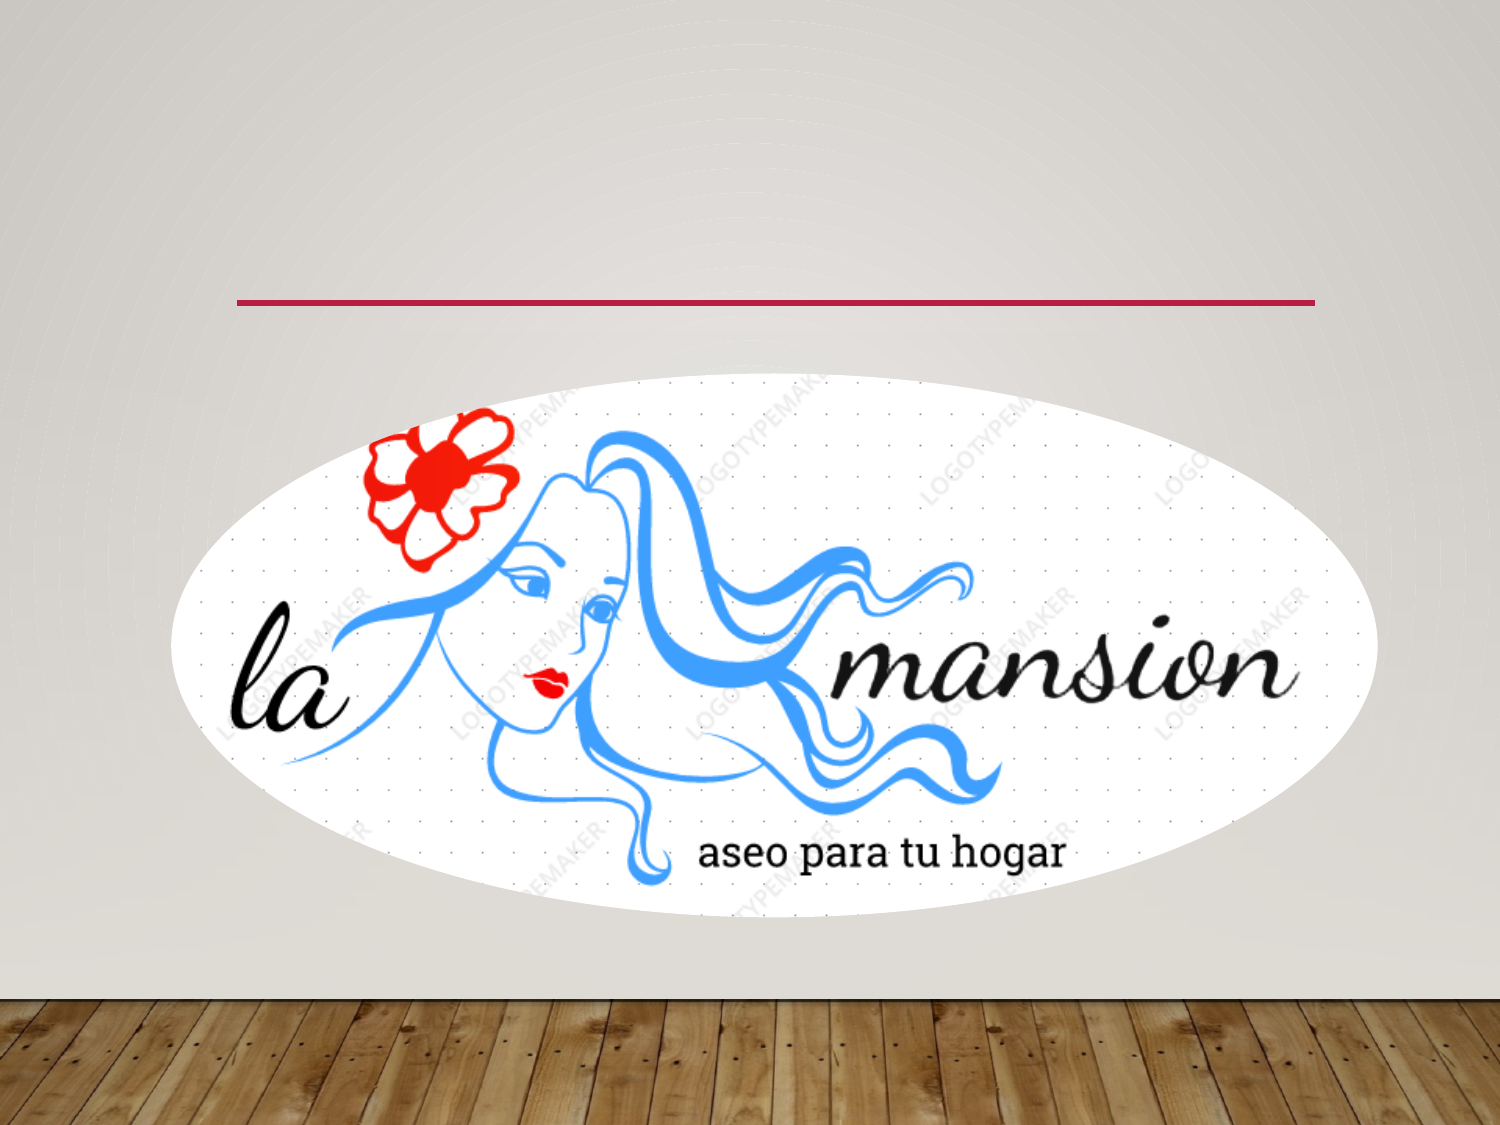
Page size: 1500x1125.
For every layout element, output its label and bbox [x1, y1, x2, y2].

picture [0, 999, 1500, 1125]
list [170, 373, 1378, 918]
